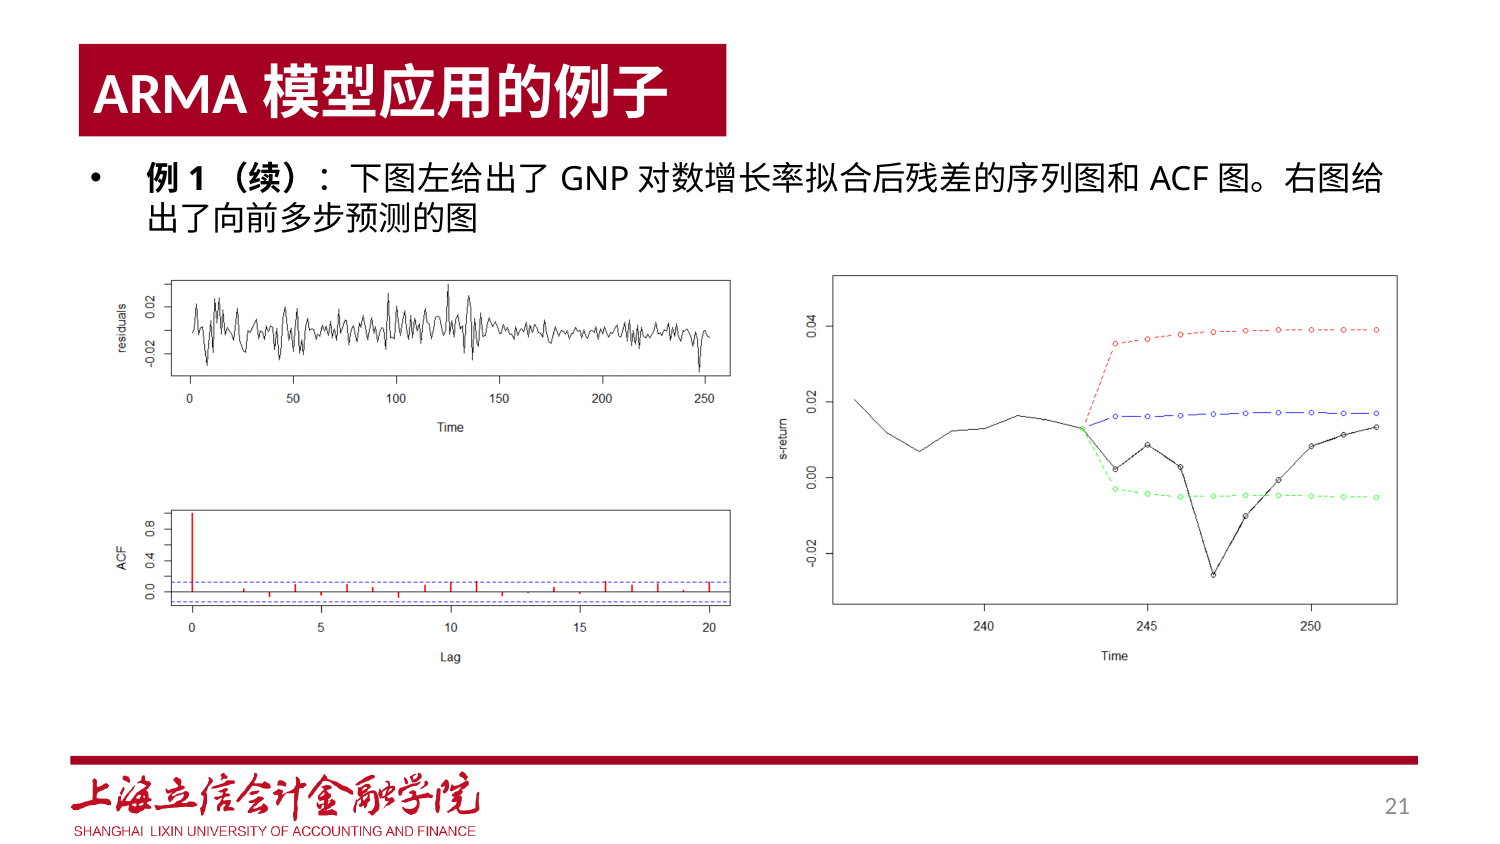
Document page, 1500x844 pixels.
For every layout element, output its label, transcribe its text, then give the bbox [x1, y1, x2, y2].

picture [776, 262, 1404, 663]
list 例1（续）：下图左给出了GNP对数增长率拟合后残差的序列图和ACF图。右图给出了向前多步预测的图 [75, 150, 1400, 753]
text_box ARMA模型应用的例子 [77, 42, 728, 139]
picture [64, 765, 487, 844]
picture [111, 268, 740, 665]
slide_number 21 [1074, 782, 1425, 827]
